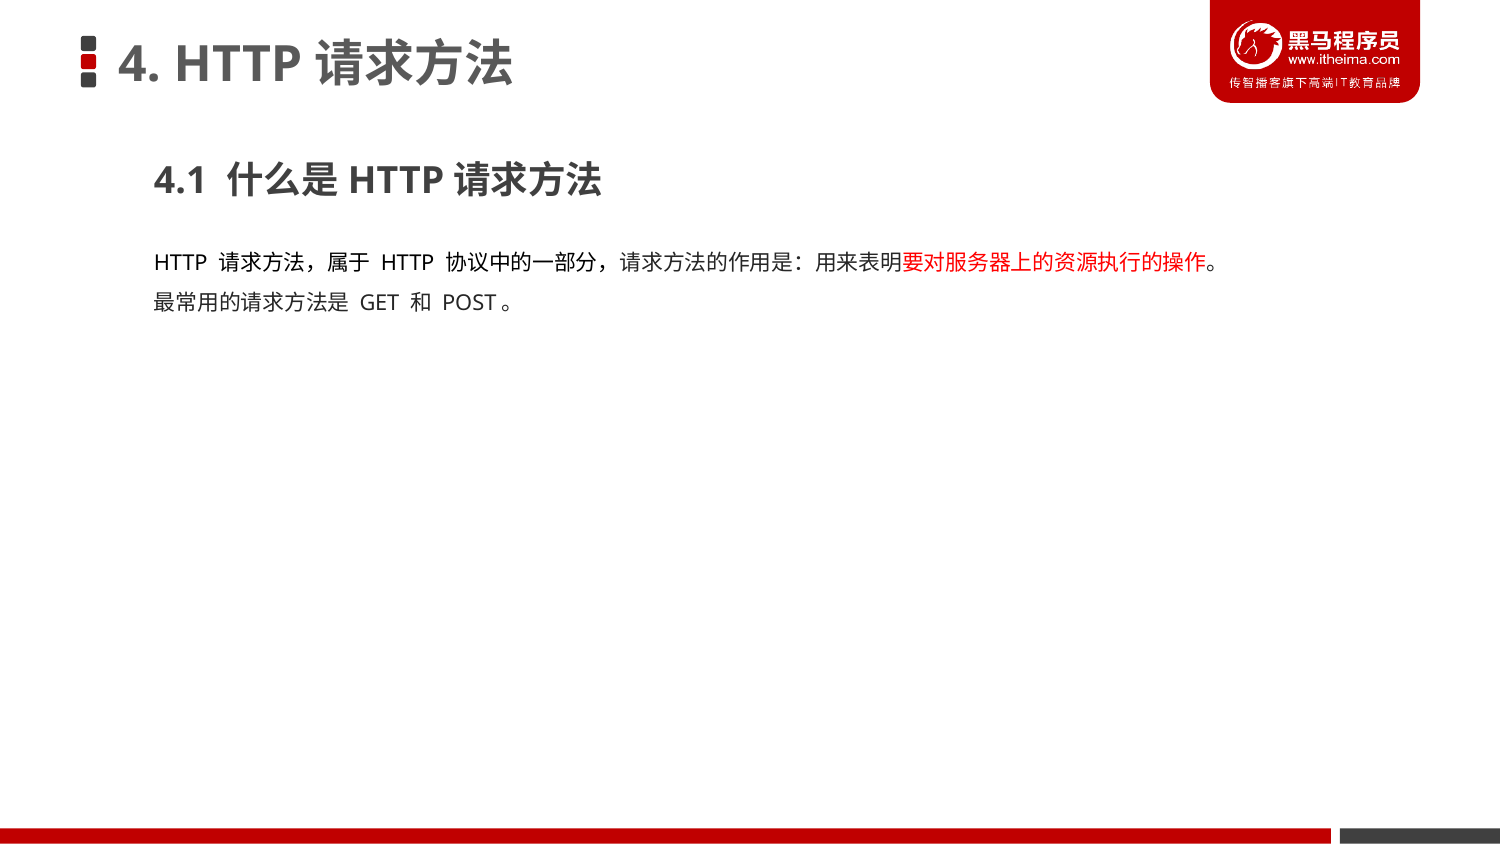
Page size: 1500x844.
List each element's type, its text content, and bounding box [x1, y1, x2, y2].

picture [1211, 11, 1419, 97]
list HTTP 请求方法，属于 HTTP 协议中的一部分，请求方法的作用是：用来表明要对服务器上的资源执行的操作。最常用的请求方法是 GET 和 POST。 [139, 228, 1245, 318]
title 4. HTTP请求方法 [103, 0, 1209, 130]
list 4.1 什么是HTTP请求方法 [139, 153, 1209, 228]
